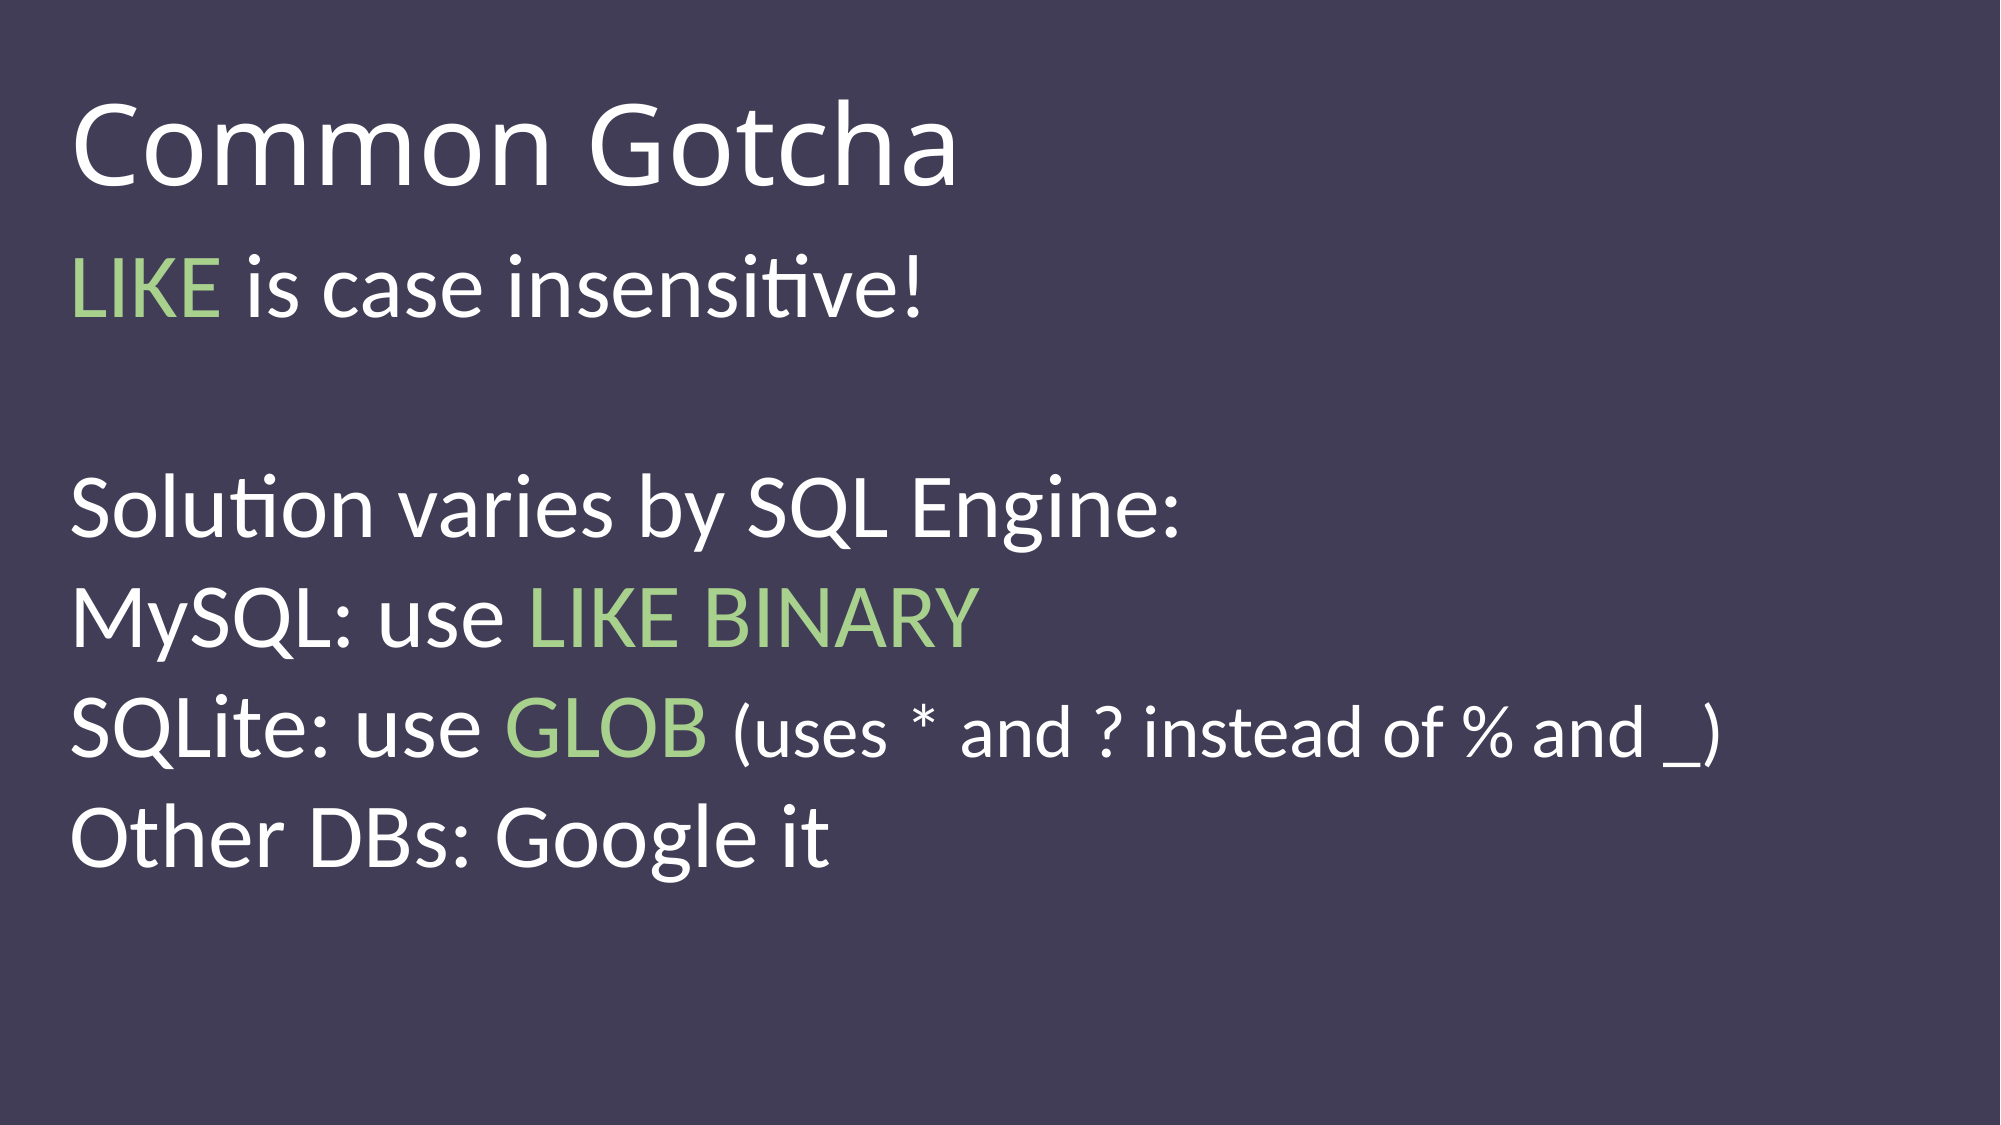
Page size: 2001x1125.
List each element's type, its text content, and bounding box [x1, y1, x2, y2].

text_box LIKE is case insensitive! Solution varies by SQL Engine: MySQL: use LIKE BINARY SQLite: use GLOB (uses * and ? instead of % and _) Other DBs: Google it [54, 218, 1894, 894]
text_box Common Gotcha [54, 65, 1929, 216]
